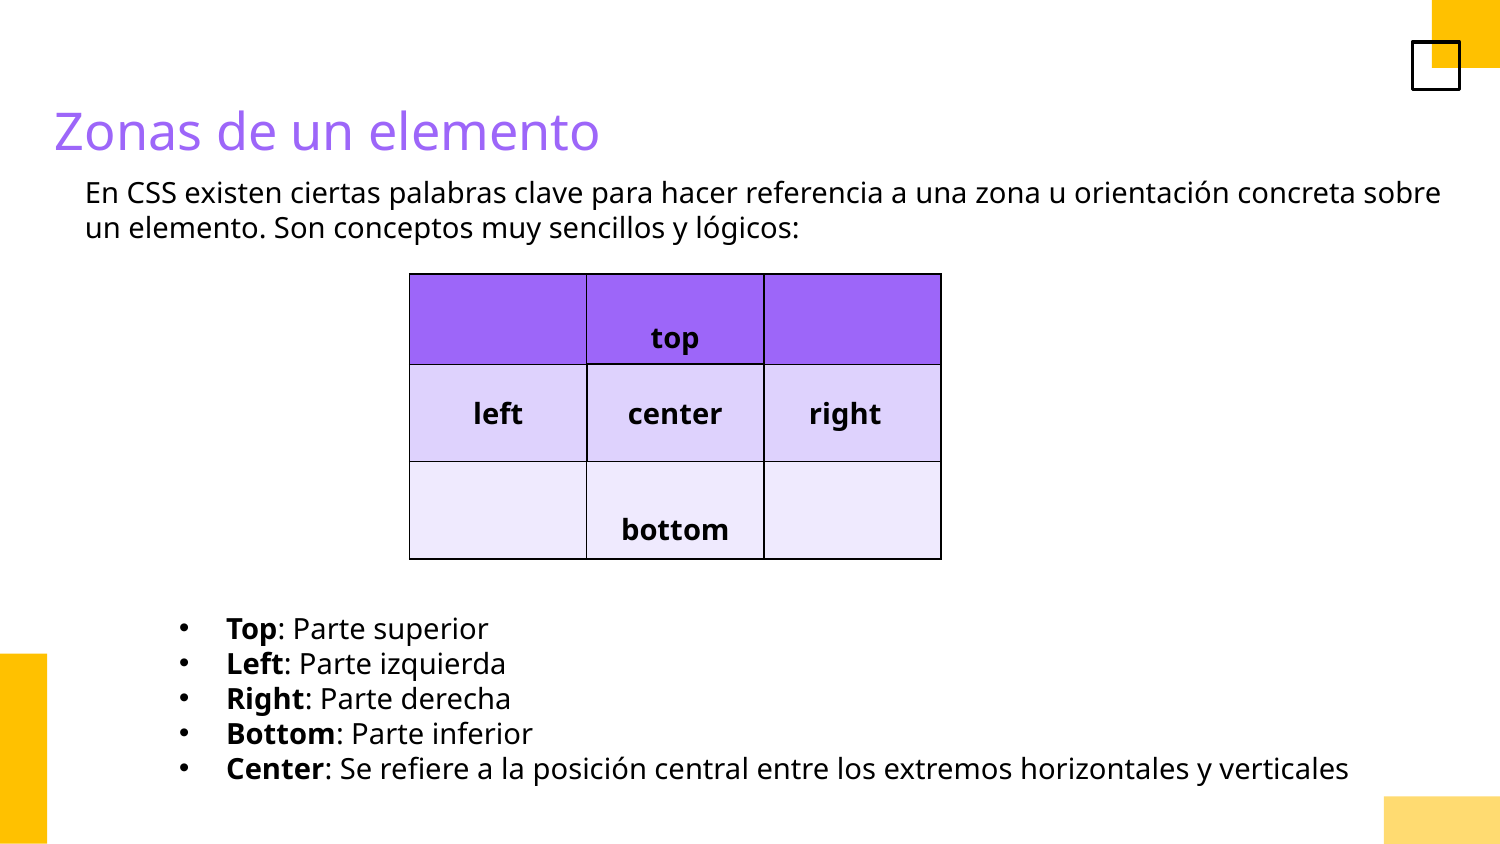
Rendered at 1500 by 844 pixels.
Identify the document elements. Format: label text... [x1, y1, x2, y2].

text_box En CSS existen ciertas palabras clave para hacer referencia a una zona u orientación concreta sobre un elemento. Son conceptos muy sencillos y lógicos: [51, 177, 1460, 252]
table_header [765, 275, 940, 364]
table_header top [587, 275, 763, 363]
text_box Top: Parte superior Left: Parte izquierda Right: Parte derecha Bottom: Parte inferior Center: Se refiere a la posición central entre los extremos horizontales y verticales [145, 505, 1366, 650]
table_header [410, 275, 586, 364]
table_cell left [410, 365, 586, 461]
text_box Zonas de un elemento [39, 82, 1460, 177]
table_cell center [588, 365, 763, 461]
table_cell [410, 462, 586, 558]
table_cell bottom [587, 462, 763, 558]
table_cell [765, 462, 940, 558]
table_cell right [765, 365, 940, 461]
